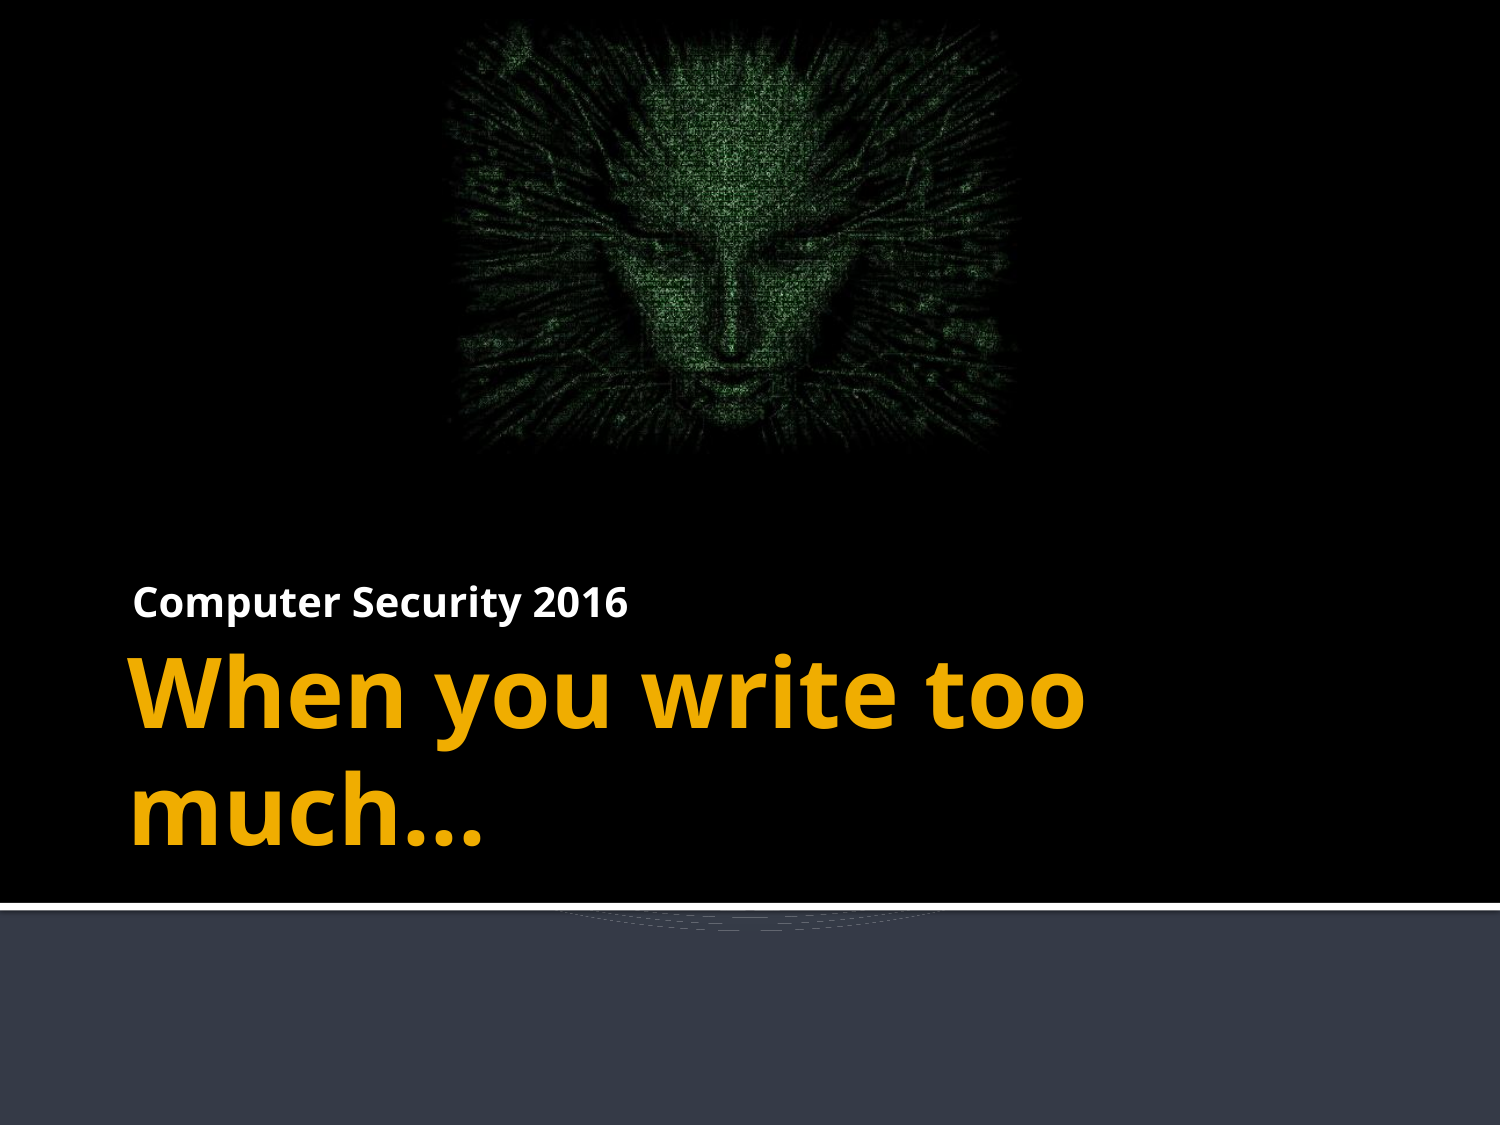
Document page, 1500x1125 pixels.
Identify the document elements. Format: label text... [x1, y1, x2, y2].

picture [442, 19, 1022, 380]
title When you write too much... [112, 630, 1438, 905]
subtitle Computer Security 2016 [112, 380, 1438, 627]
